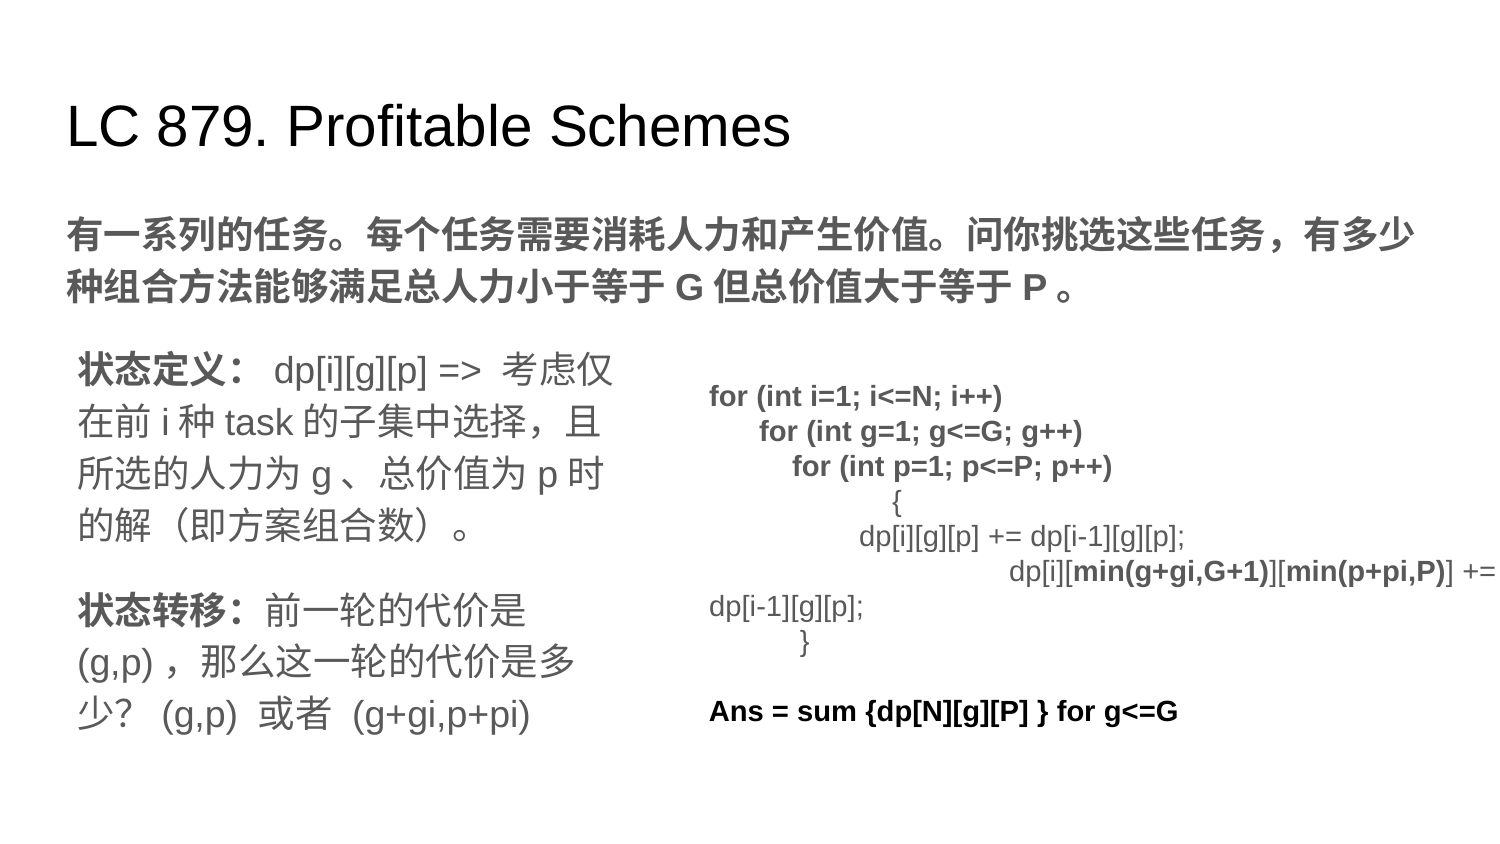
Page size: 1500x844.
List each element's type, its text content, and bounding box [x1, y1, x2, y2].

text_box for (int i=1; i<=N; i++) for (int g=1; g<=G; g++) for (int p=1; p<=P; p++) { dp[i][g][p] += dp[i-1][g][p]; dp[i][min(g+gi,G+1)][min(p+pi,P)] += dp[i-1][g][p]; } Ans = sum {dp[N][g][P] } for g<=G [669, 362, 1500, 689]
text_box 状态定义：dp[i][g][p] => 考虑仅在前i种task的子集中选择，且所选的人力为g、总价值为p时的解（即方案组合数）。 状态转移：前一轮的代价是(g,p)，那么这一轮的代价是多少？(g,p) 或者 (g+gi,p+pi) [62, 324, 646, 817]
title LC 879. Profitable Schemes [51, 72, 1449, 167]
list 有一系列的任务。每个任务需要消耗人力和产生价值。问你挑选这些任务，有多少种组合方法能够满足总人力小于等于G但总价值大于等于P。 [51, 189, 1442, 422]
